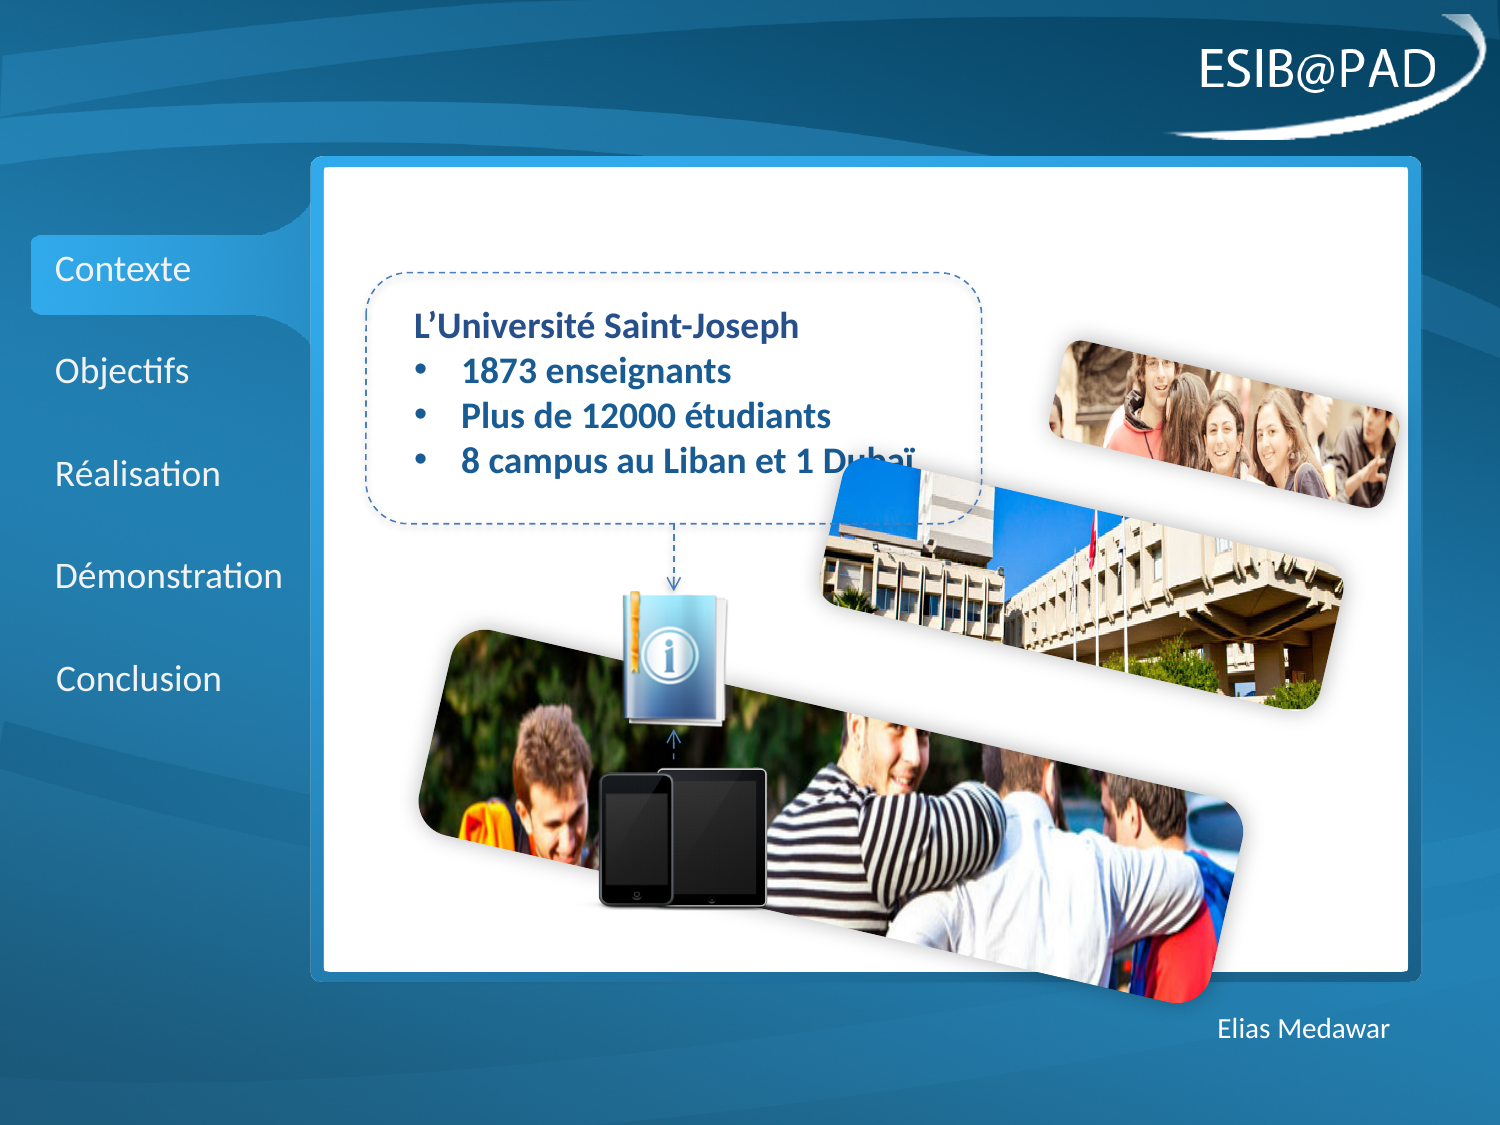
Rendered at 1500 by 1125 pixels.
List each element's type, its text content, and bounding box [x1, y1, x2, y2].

text_box Réalisation [40, 441, 304, 502]
text_box Conclusion [41, 646, 238, 706]
text_box Elias Medawar [1202, 991, 1411, 1072]
picture [0, 0, 1500, 1125]
text_box Objectifs [40, 367, 304, 399]
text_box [310, 156, 1423, 982]
text_box Démonstration [40, 543, 304, 604]
